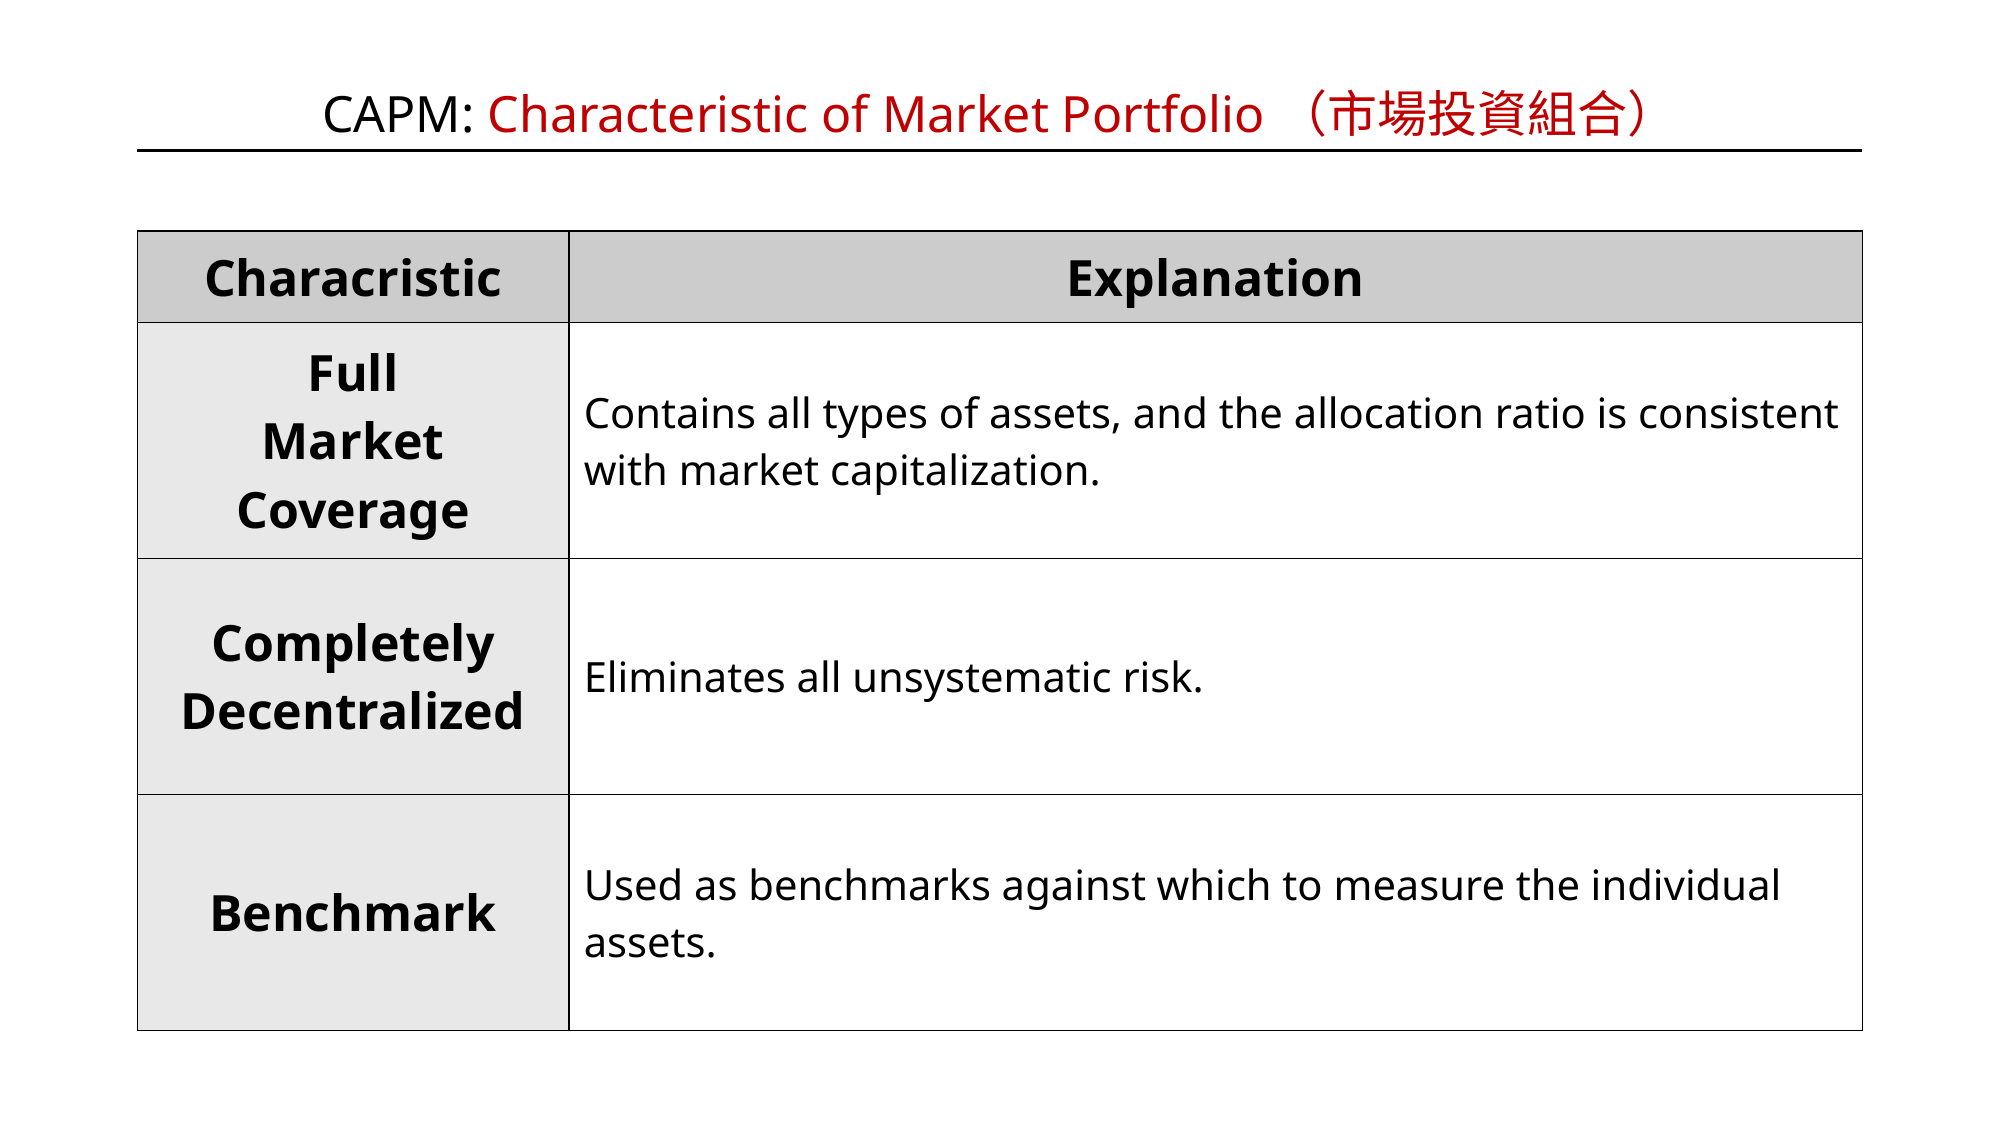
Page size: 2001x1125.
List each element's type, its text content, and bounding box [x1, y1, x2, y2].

table_header Explanation [570, 232, 1862, 322]
text_box CAPM: Characteristic of Market Portfolio（市場投資組合） [137, 74, 1863, 150]
table_cell Used as benchmarks against which to measure the individual assets. [570, 795, 1862, 1030]
table_cell Benchmark [138, 795, 568, 1030]
table_cell Completely Decentralized [138, 559, 568, 794]
table_cell Full Market Coverage [138, 323, 568, 558]
table_cell Contains all types of assets, and the allocation ratio is consistent with market capitalization. [570, 323, 1862, 558]
table_cell Eliminates all unsystematic risk. [570, 559, 1862, 794]
table_header Characristic [138, 232, 568, 322]
